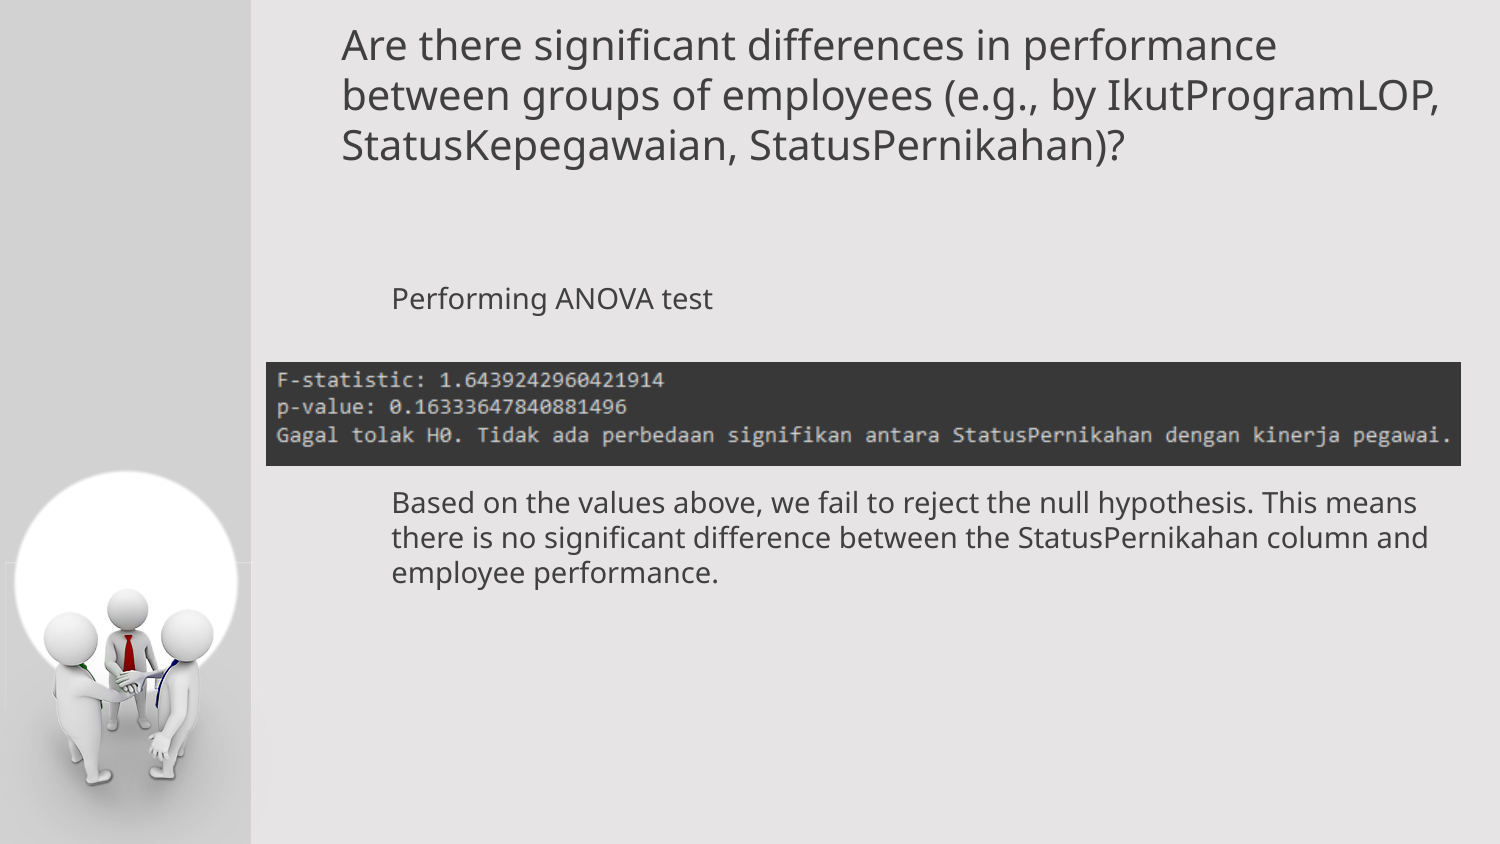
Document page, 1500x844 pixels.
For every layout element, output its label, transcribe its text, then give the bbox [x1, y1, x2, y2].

list Are there significant differences in performance between groups of employees (e.g., by IkutProgramLOP, StatusKepegawaian, StatusPernikahan)? [326, 114, 1461, 191]
list Performing ANOVA test Based on the values above, we fail to reject the null hypothesis. This means there is no significant difference between the StatusPernikahan column and employee performance. [326, 273, 1461, 362]
list Performing ANOVA test Based on the values above, we fail to reject the null hypothesis. This means there is no significant difference between the StatusPernikahan column and employee performance. [326, 473, 1461, 765]
picture [0, 0, 1500, 844]
